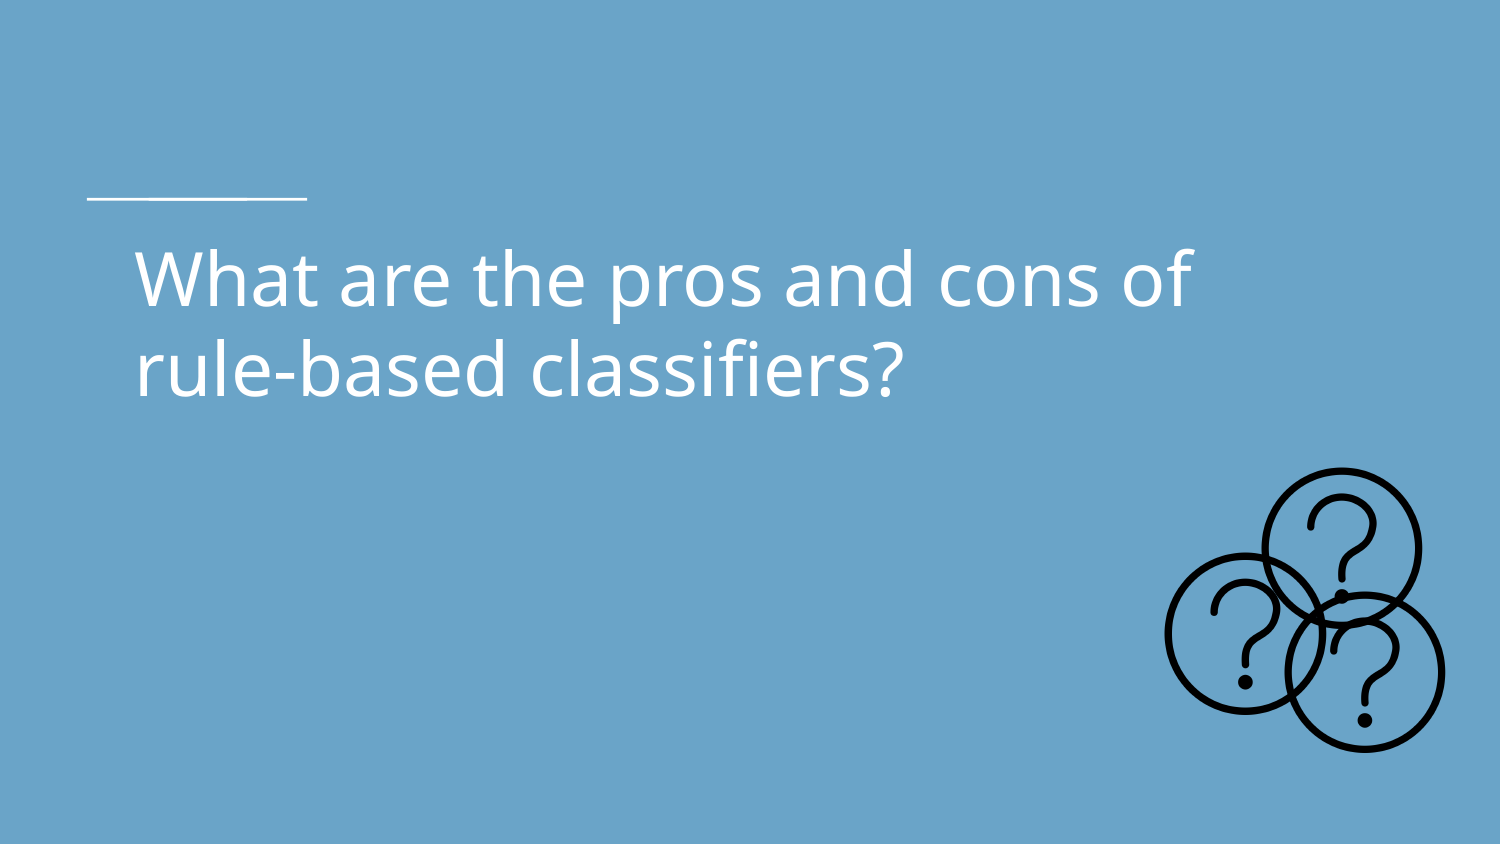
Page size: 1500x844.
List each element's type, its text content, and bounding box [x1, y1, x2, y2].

title What are the pros and cons of rule-based classifiers? [119, 216, 1381, 466]
picture [1150, 453, 1460, 767]
